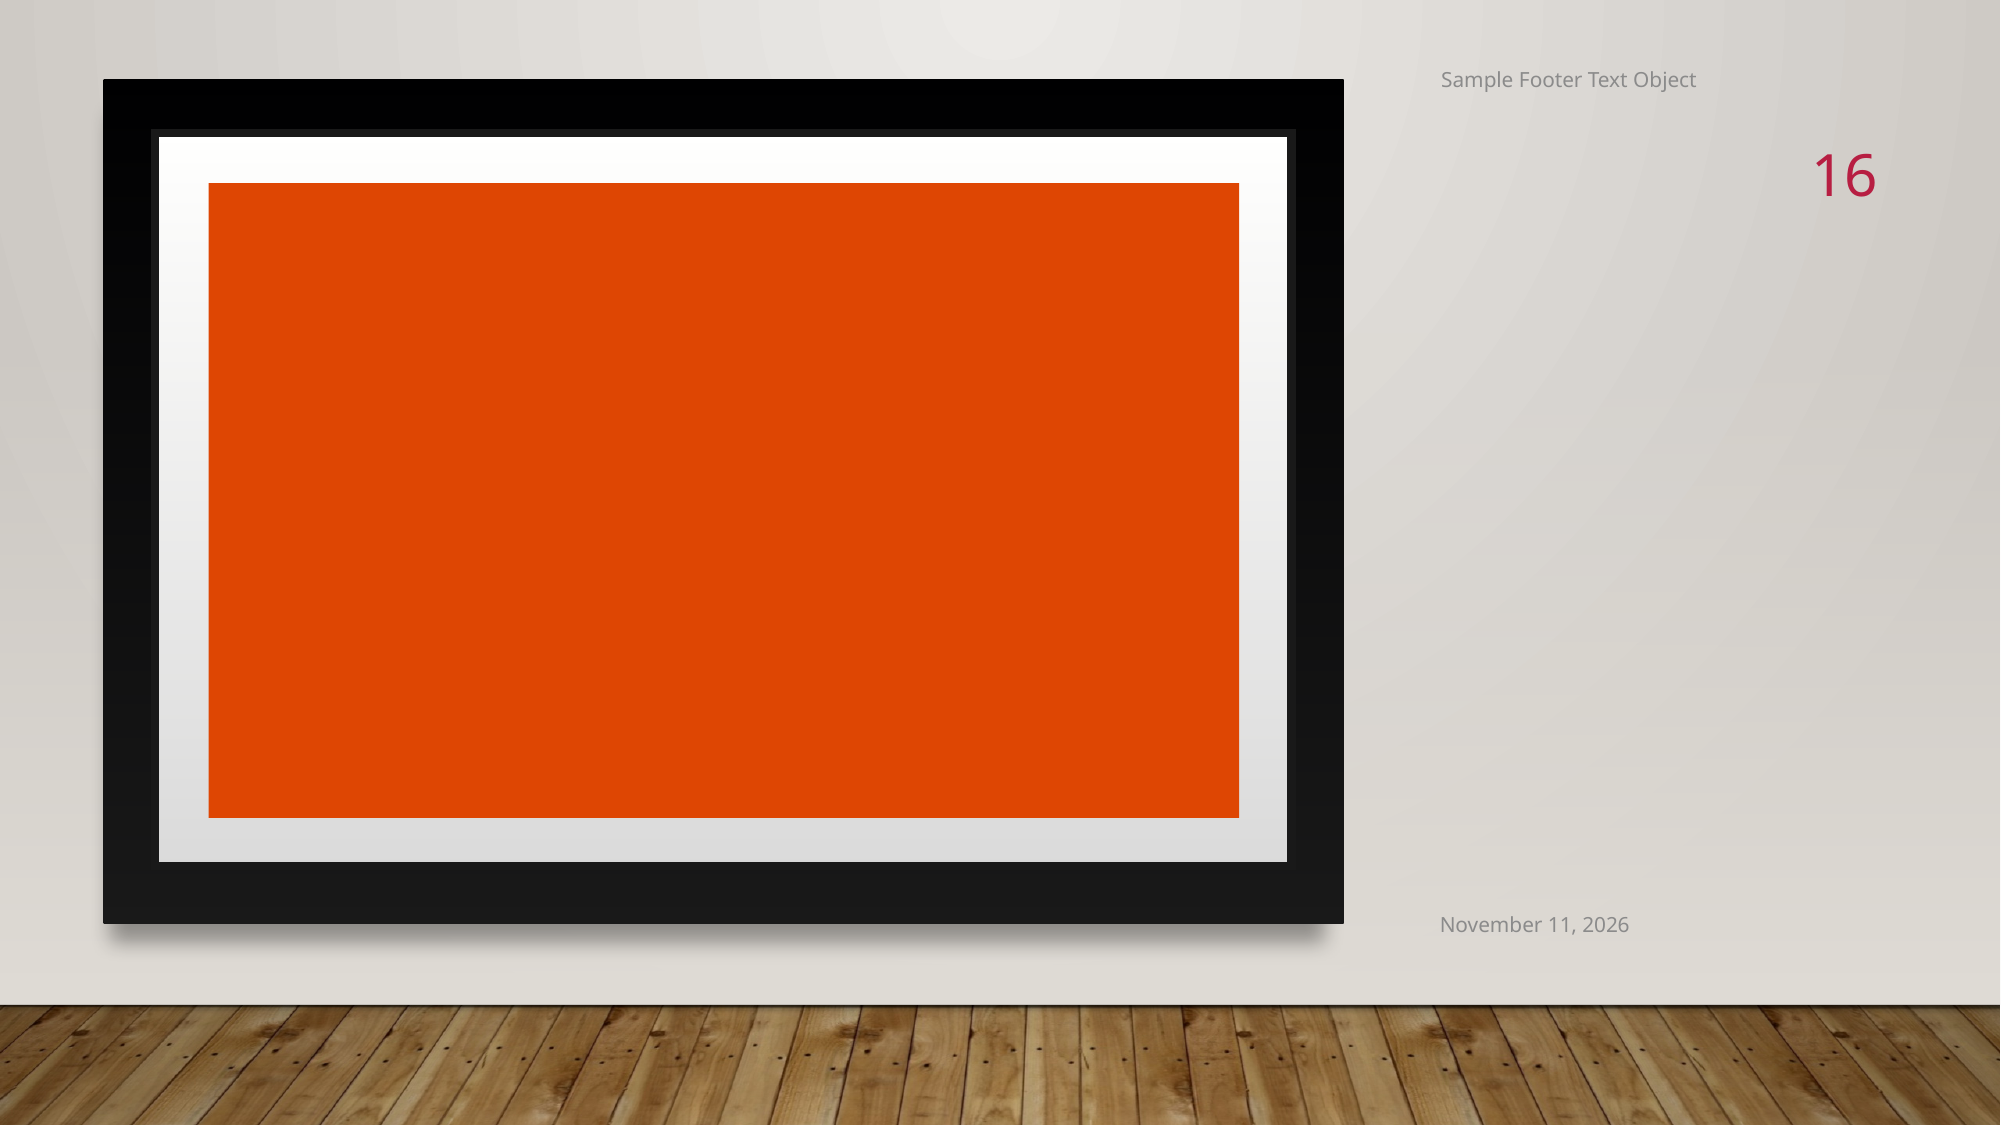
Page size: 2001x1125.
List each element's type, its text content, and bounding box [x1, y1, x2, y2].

slide_number 16 [1760, 131, 1894, 214]
footer Sample Footer Text Object [1426, 54, 1896, 105]
text_box [0, 330, 2000, 1004]
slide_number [1424, 899, 1895, 951]
picture [208, 182, 1240, 818]
text_box [0, 0, 2000, 330]
picture [0, 1006, 2000, 1125]
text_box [103, 78, 1345, 924]
